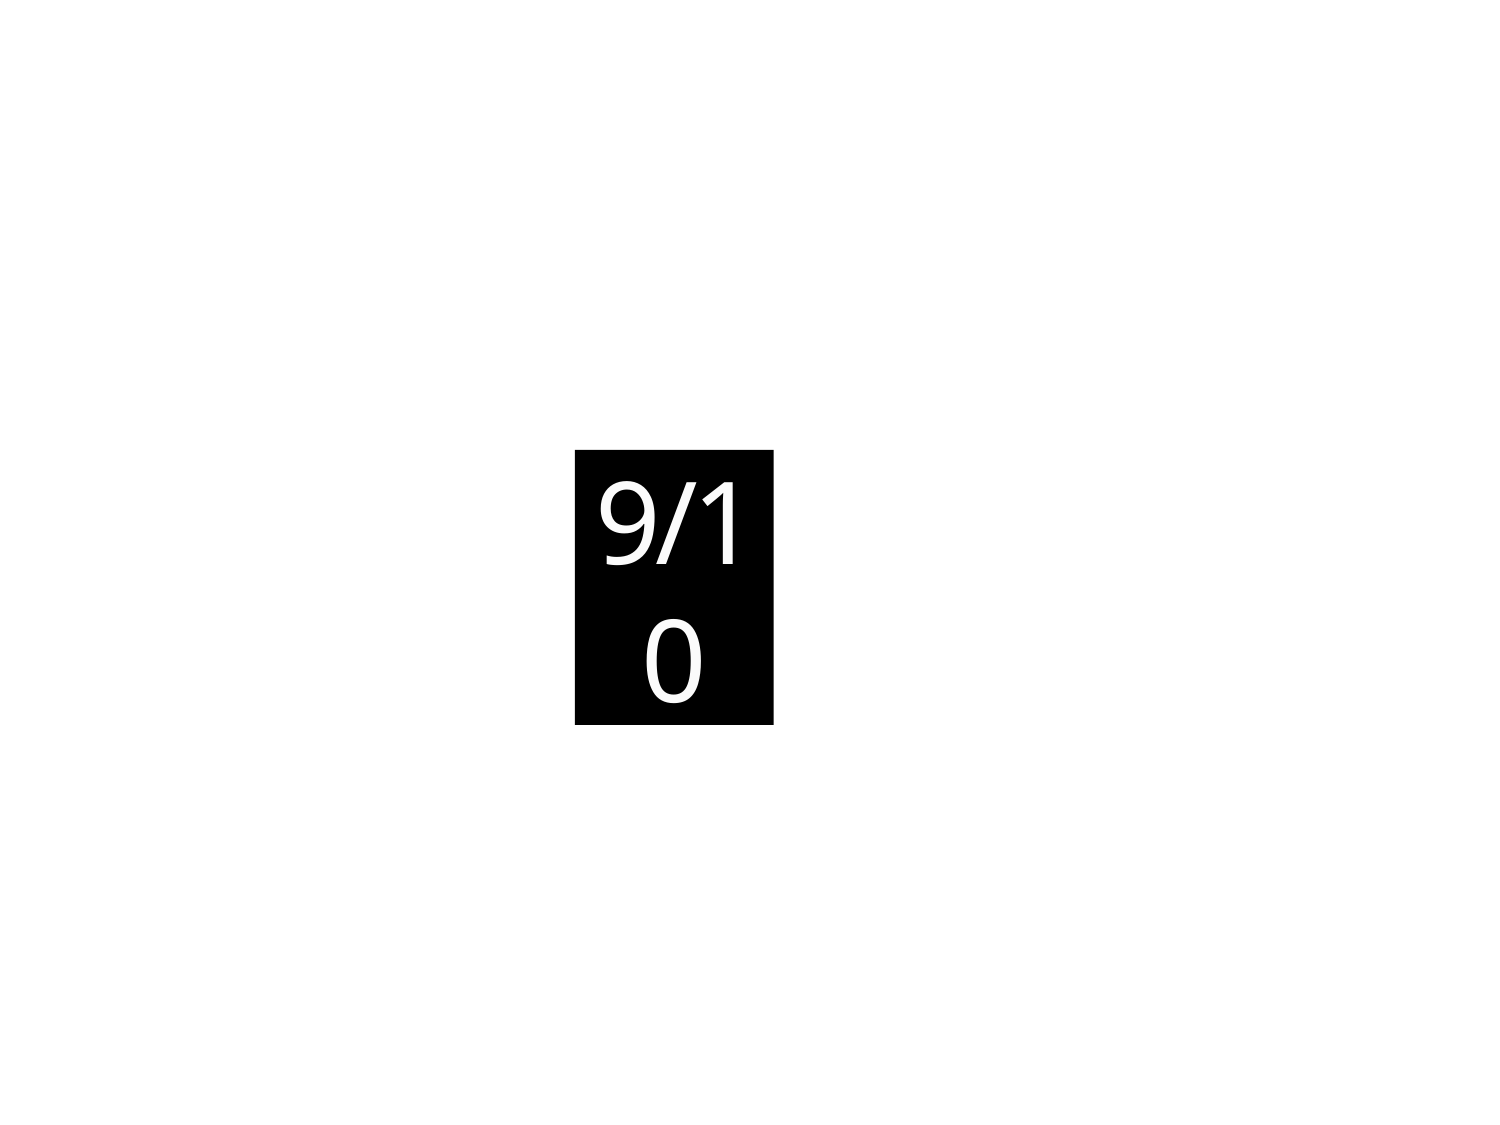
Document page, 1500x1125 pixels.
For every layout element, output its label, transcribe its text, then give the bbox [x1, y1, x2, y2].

text_box 9/10 [574, 449, 774, 725]
